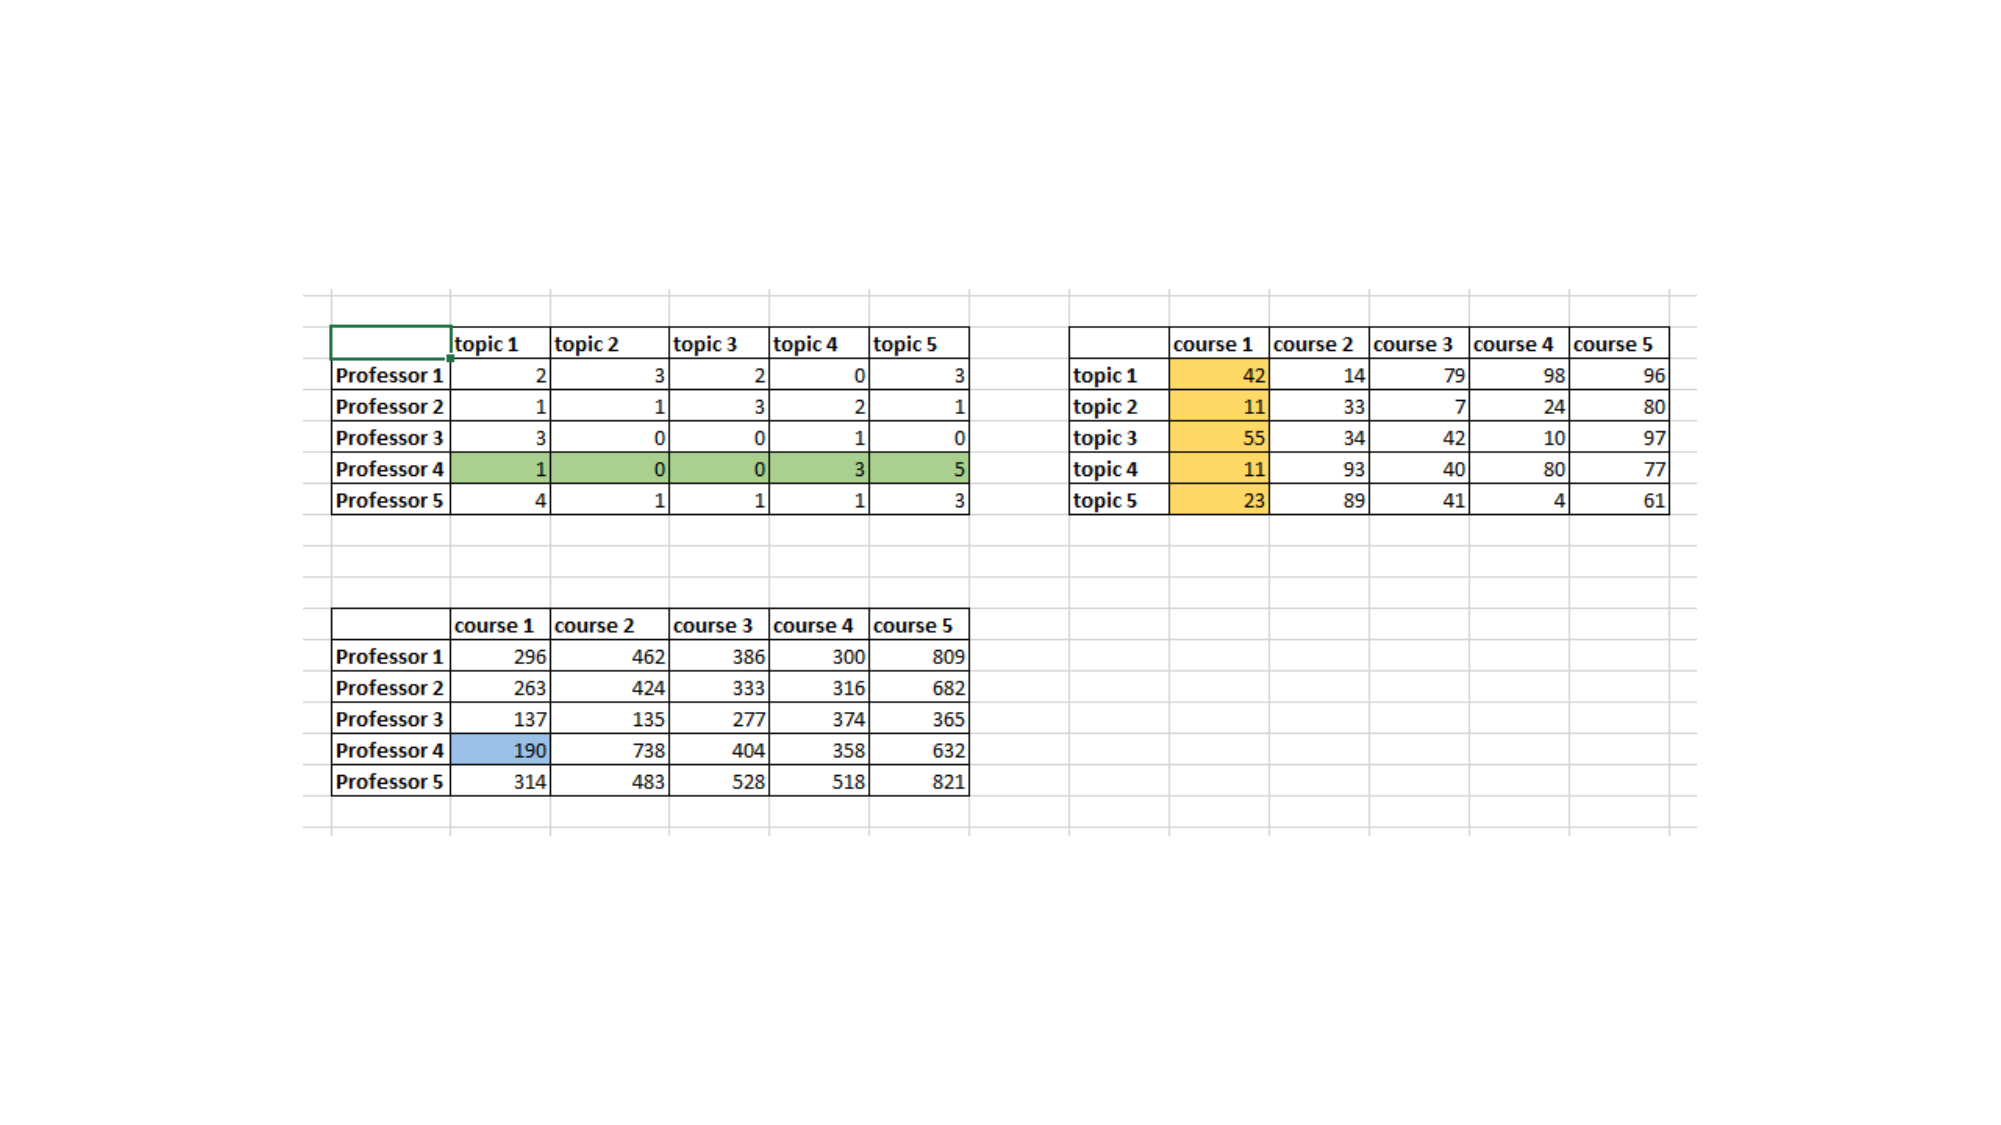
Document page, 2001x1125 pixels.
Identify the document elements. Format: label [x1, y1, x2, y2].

picture [303, 288, 1697, 836]
